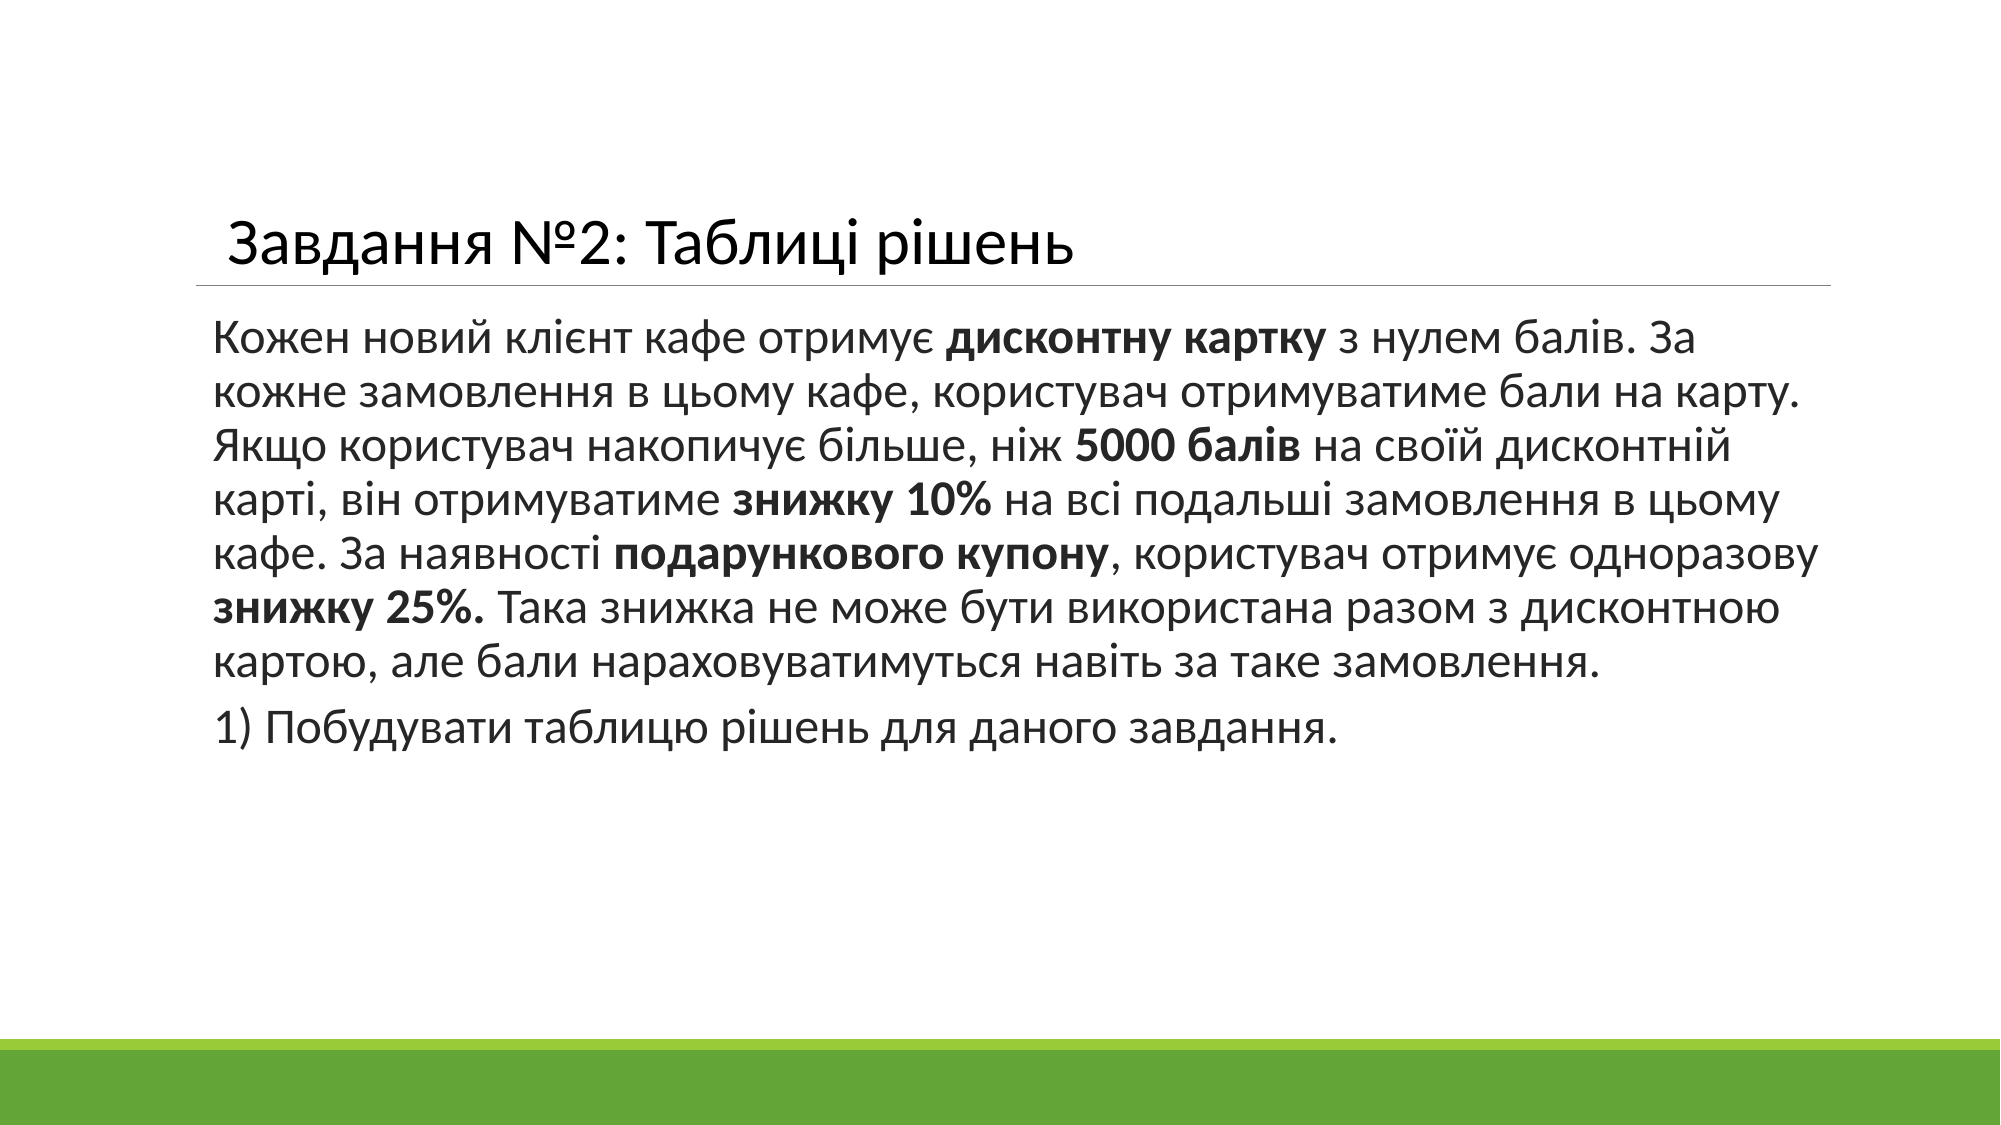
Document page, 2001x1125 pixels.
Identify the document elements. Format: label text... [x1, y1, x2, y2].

list Кожен новий клієнт кафе отримує дисконтну картку з нулем балів. За кожне замовлення в цьому кафе, користувач отримуватиме бали на карту. Якщо користувач накопичує більше, ніж 5000 балів на своїй дисконтній карті, він отримуватиме знижку 10% на всі подальші замовлення в цьому кафе. За наявності подарункового купону, користувач отримує одноразову знижку 25%. Така знижка не може бути використана разом з дисконтною картою, але бали нараховуватимуться навіть за таке замовлення. 1) Побудувати таблицю рішень для даного завдання. [180, 302, 1830, 963]
title Завдання №2: Таблиці рішень [180, 47, 1830, 285]
